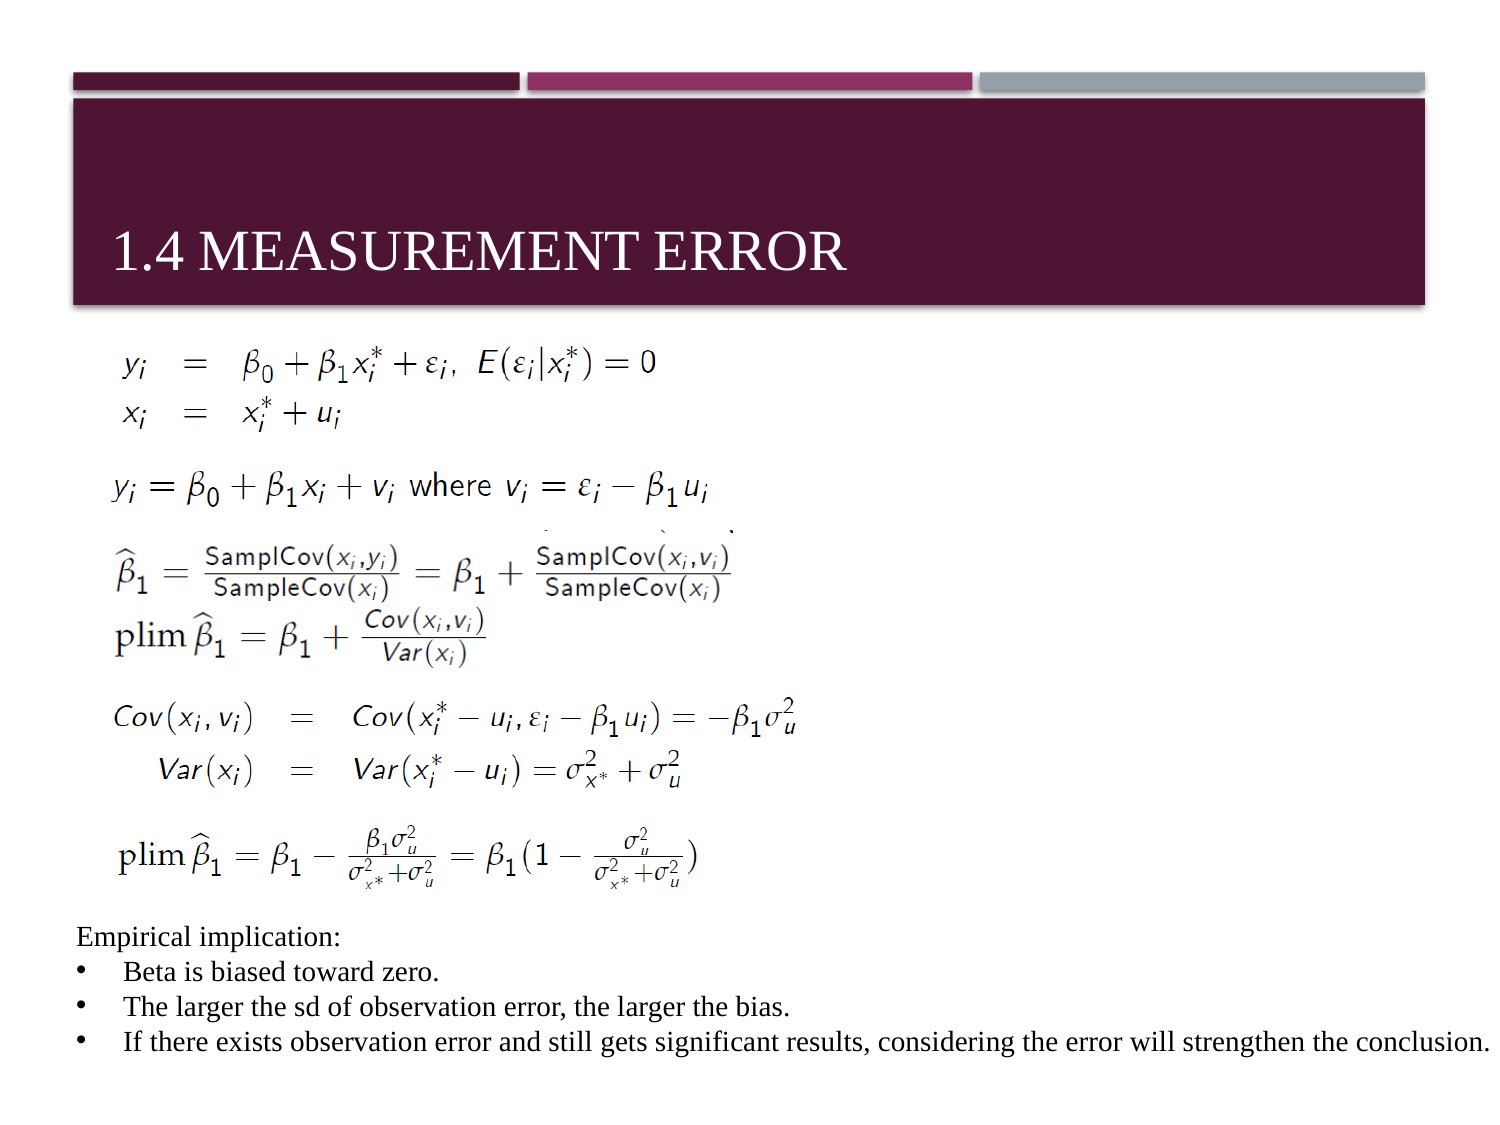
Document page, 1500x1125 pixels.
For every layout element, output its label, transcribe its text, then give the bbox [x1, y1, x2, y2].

title 1.4 measurement error [94, 112, 1406, 291]
picture [99, 457, 715, 515]
picture [86, 687, 811, 799]
picture [94, 330, 674, 439]
picture [99, 530, 734, 669]
text_box Empirical implication: Beta is biased toward zero. The larger the sd of observation error, the larger the bias. If there exists observation error and still gets significant results, considering the error will strengthen the conclusion. [0, 909, 1500, 1065]
picture [111, 819, 703, 889]
